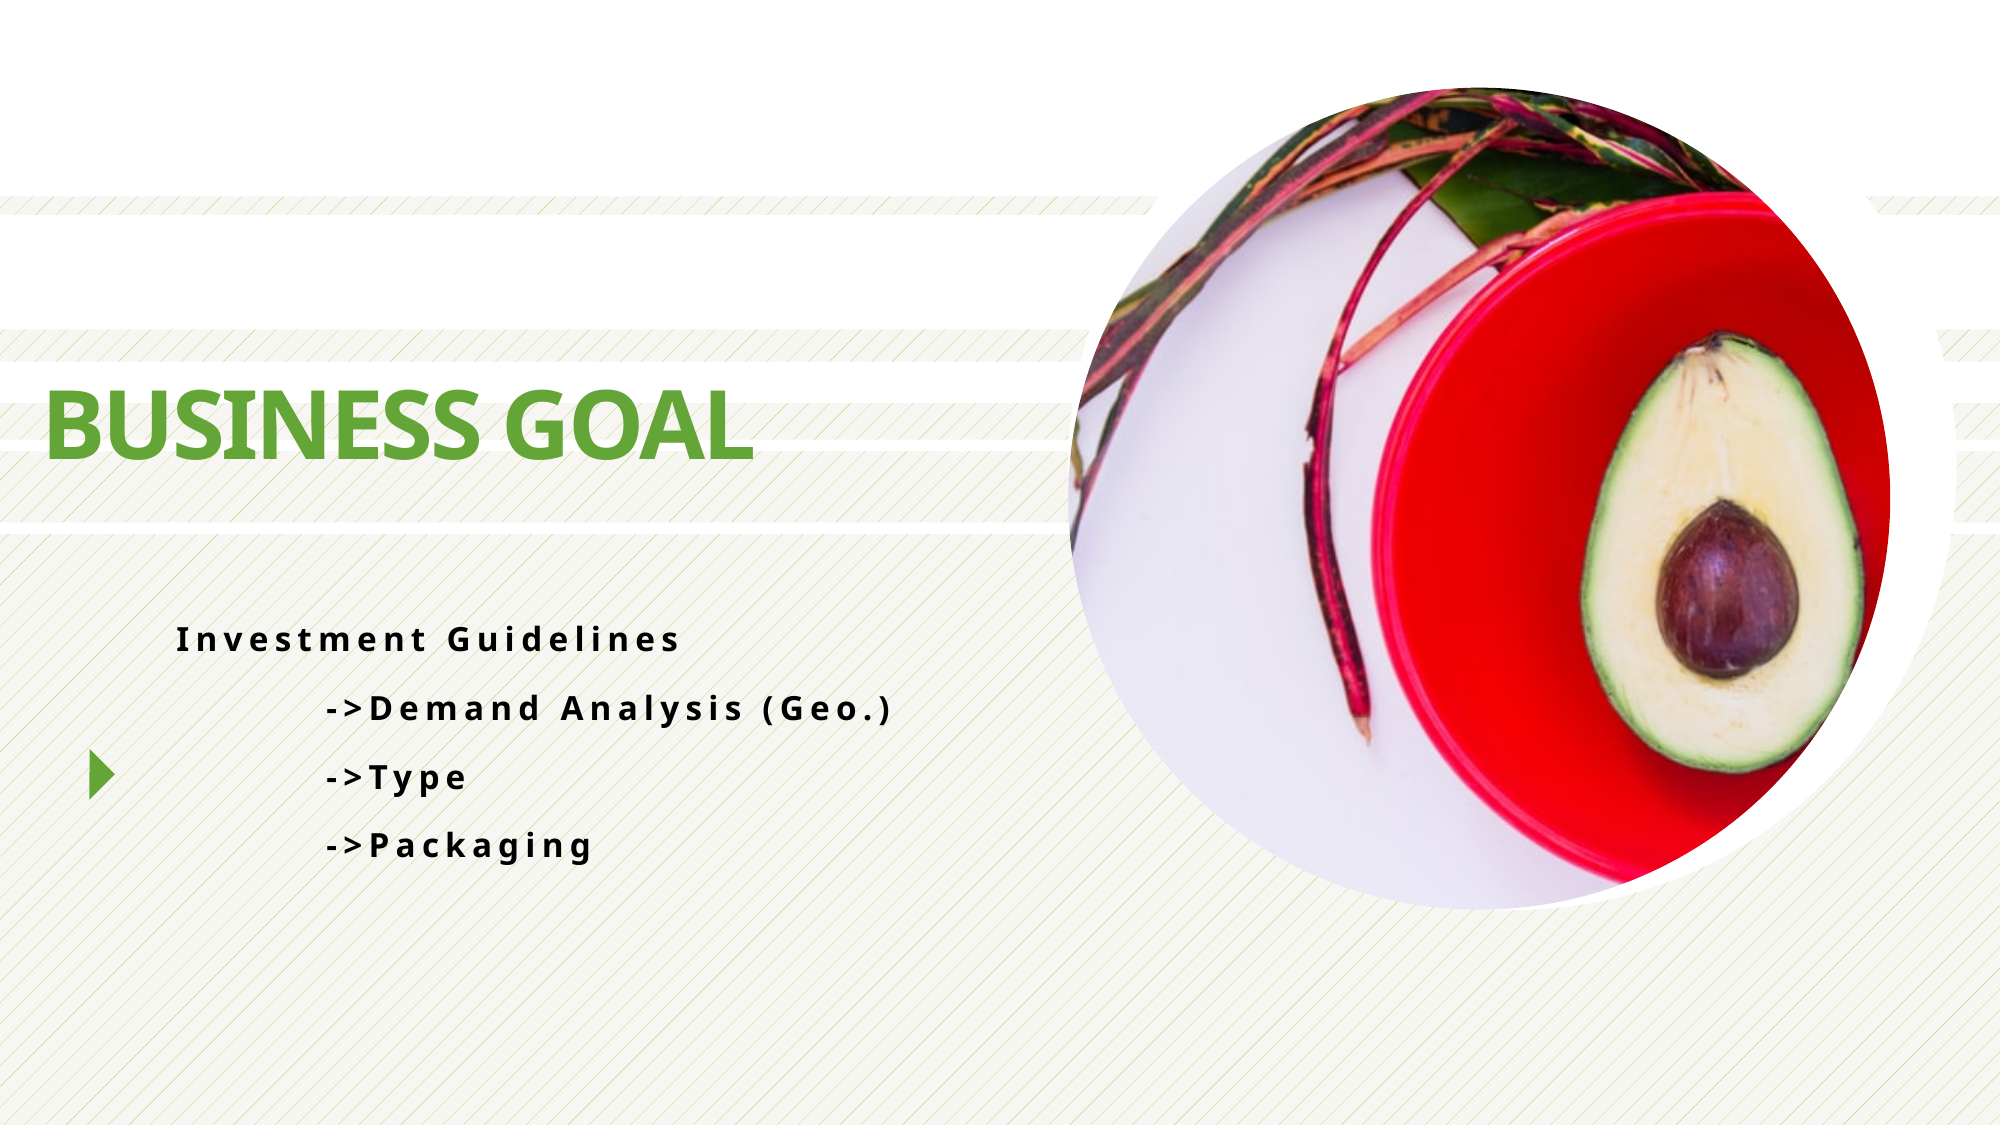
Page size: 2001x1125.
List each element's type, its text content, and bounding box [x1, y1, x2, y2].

picture [1067, 87, 1891, 910]
title Business Goal [26, 324, 959, 604]
list Investment Guidelines ->Demand Analysis (Geo.) ->Type ->Packaging [161, 603, 1067, 872]
